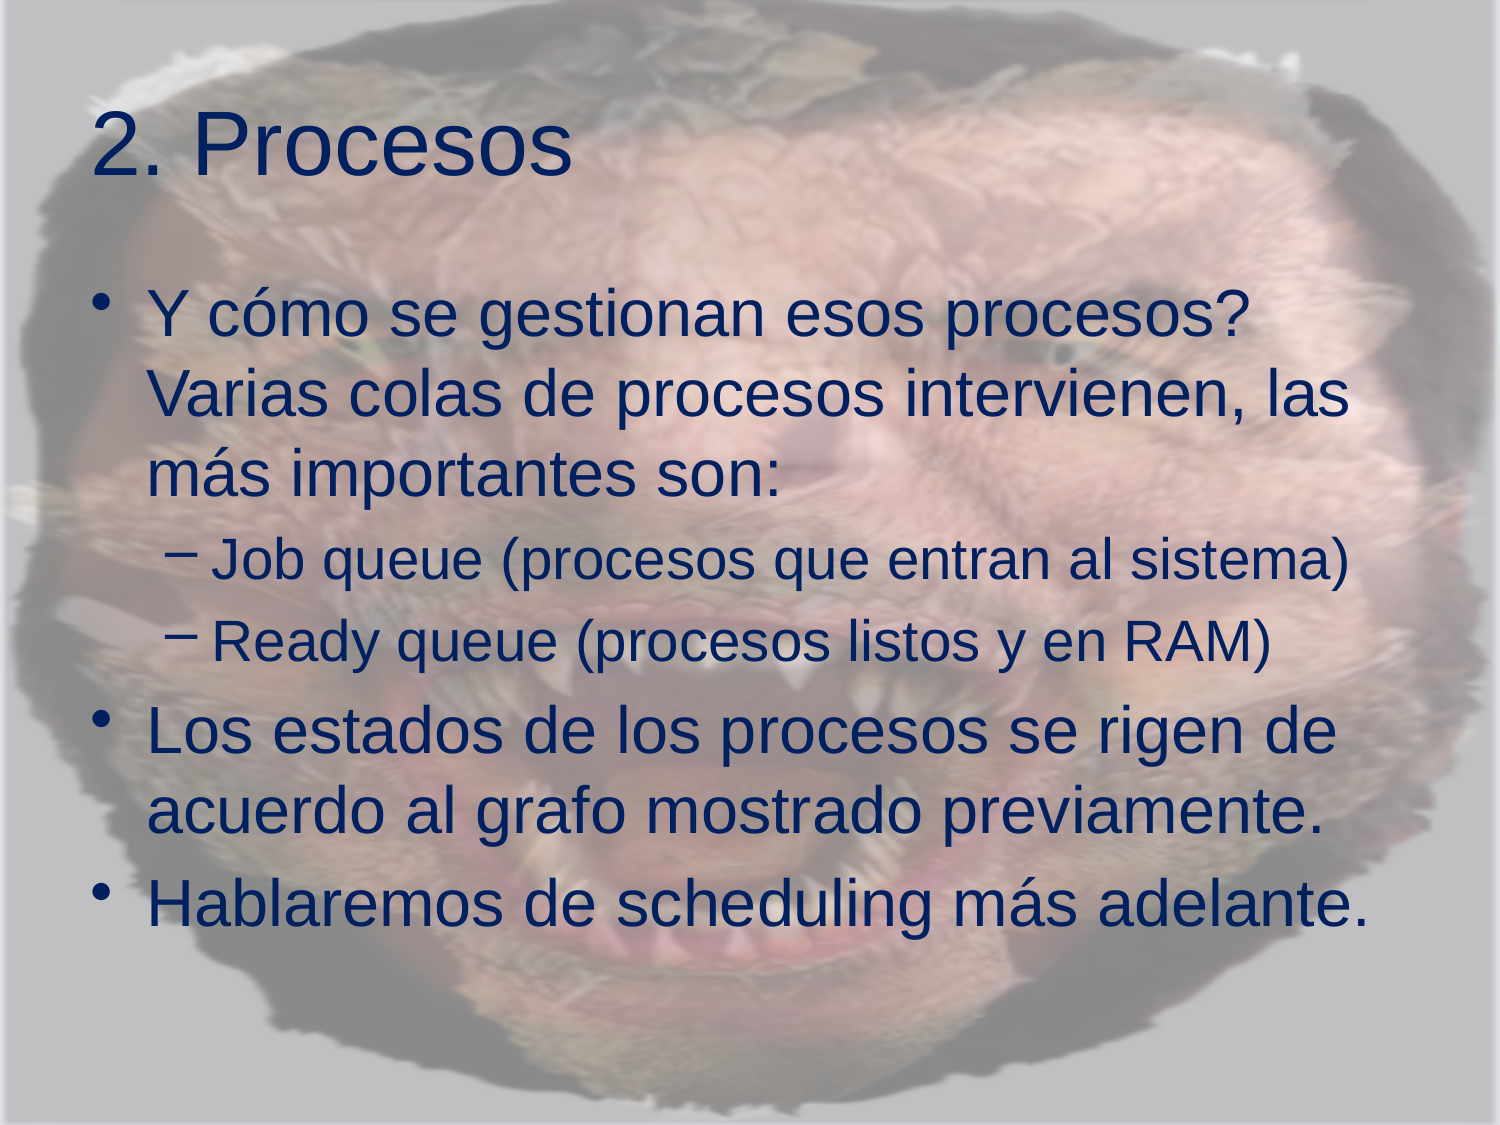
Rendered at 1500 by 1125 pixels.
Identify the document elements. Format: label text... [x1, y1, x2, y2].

title 2. Procesos [75, 45, 1425, 233]
list Y cómo se gestionan esos procesos? Varias colas de procesos intervienen, las más importantes son: Job queue (procesos que entran al sistema) Ready queue (procesos listos y en RAM) Los estados de los procesos se rigen de acuerdo al grafo mostrado previamente. Hablaremos de scheduling más adelante. [75, 262, 1425, 1005]
